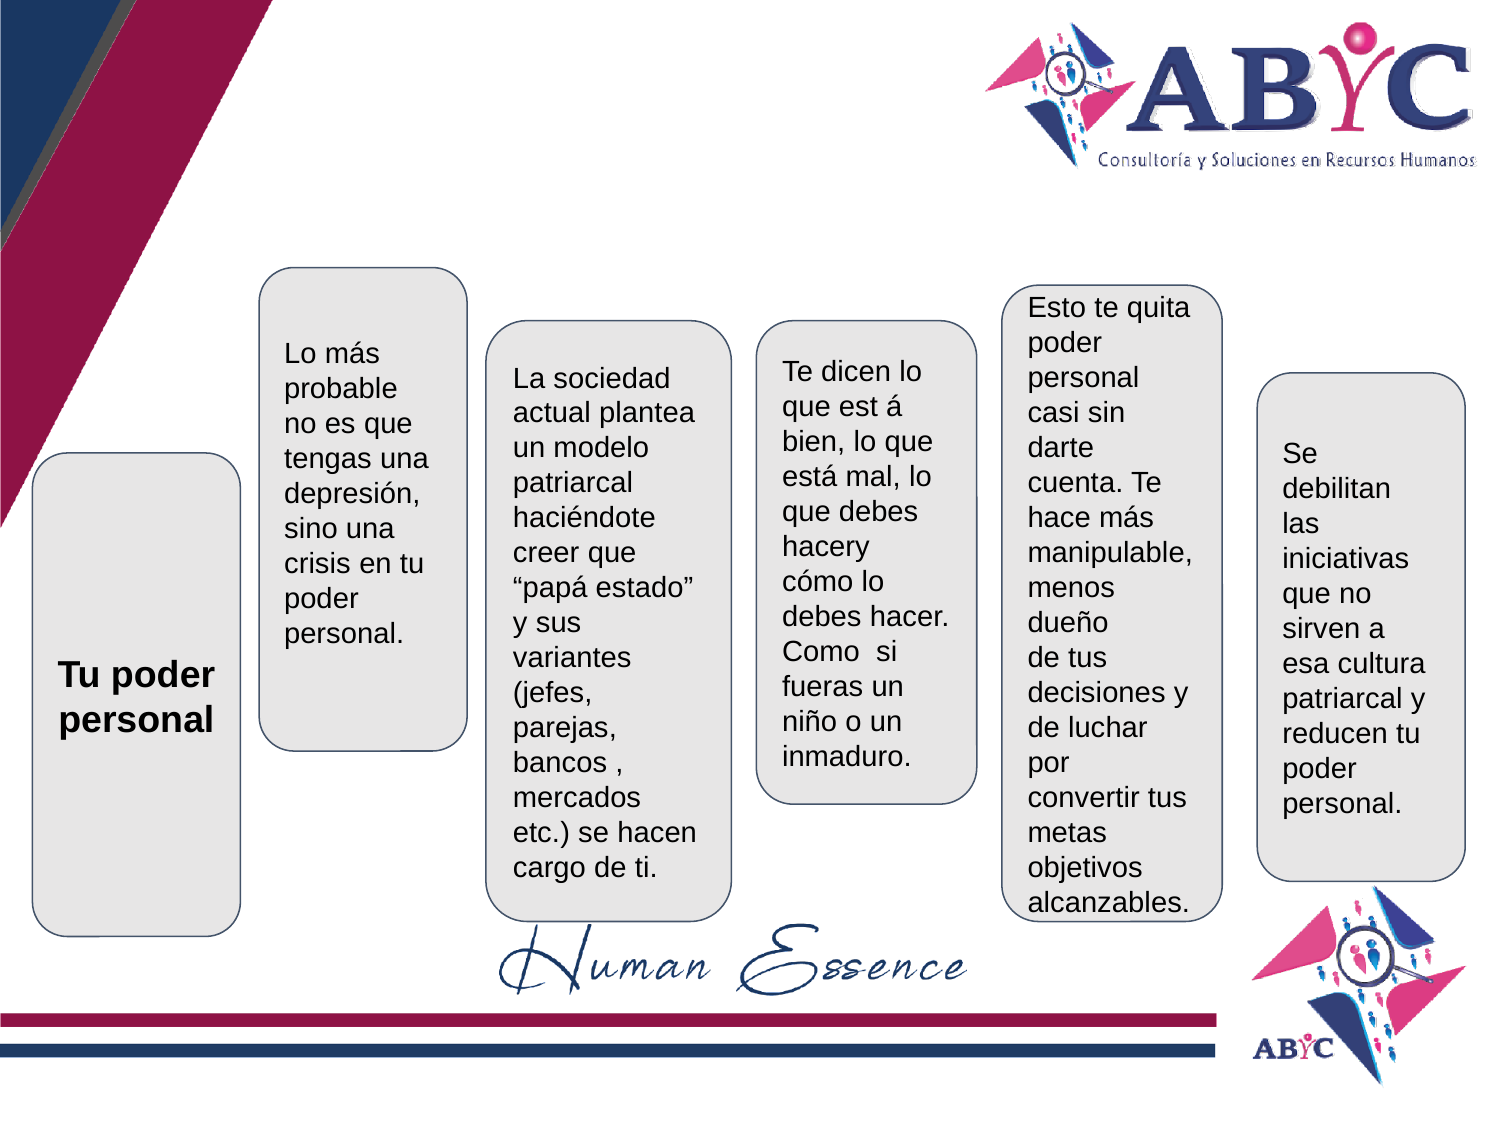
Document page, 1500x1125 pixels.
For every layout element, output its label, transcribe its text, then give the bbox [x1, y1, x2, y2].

text_box Te dicen lo que est á bien, lo que está mal, lo que debes hacery cómo lo debes hacer. Como si fueras un niño o un inmaduro. [756, 320, 977, 805]
text_box Lo más probable no es que tengas una depresión, sino una crisis en tu poder personal. [259, 267, 468, 752]
text_box Esto te quita poder personal casi sin darte cuenta. Te hace más manipulable, menos dueño de tus decisiones y de luchar por convertir tus metas objetivos alcanzables. [1001, 285, 1223, 922]
text_box La sociedad actual plantea un modelo patriarcal haciéndote creer que “papá estado” y sus variantes (jefes, parejas, bancos , mercados etc.) se hacen cargo de ti. [485, 320, 732, 922]
picture [0, 0, 1500, 1125]
text_box Se debilitan las iniciativas que no sirven a esa cultura patriarcal y reducen tu poder personal. [1257, 372, 1466, 882]
text_box Tu poder personal [32, 452, 241, 937]
